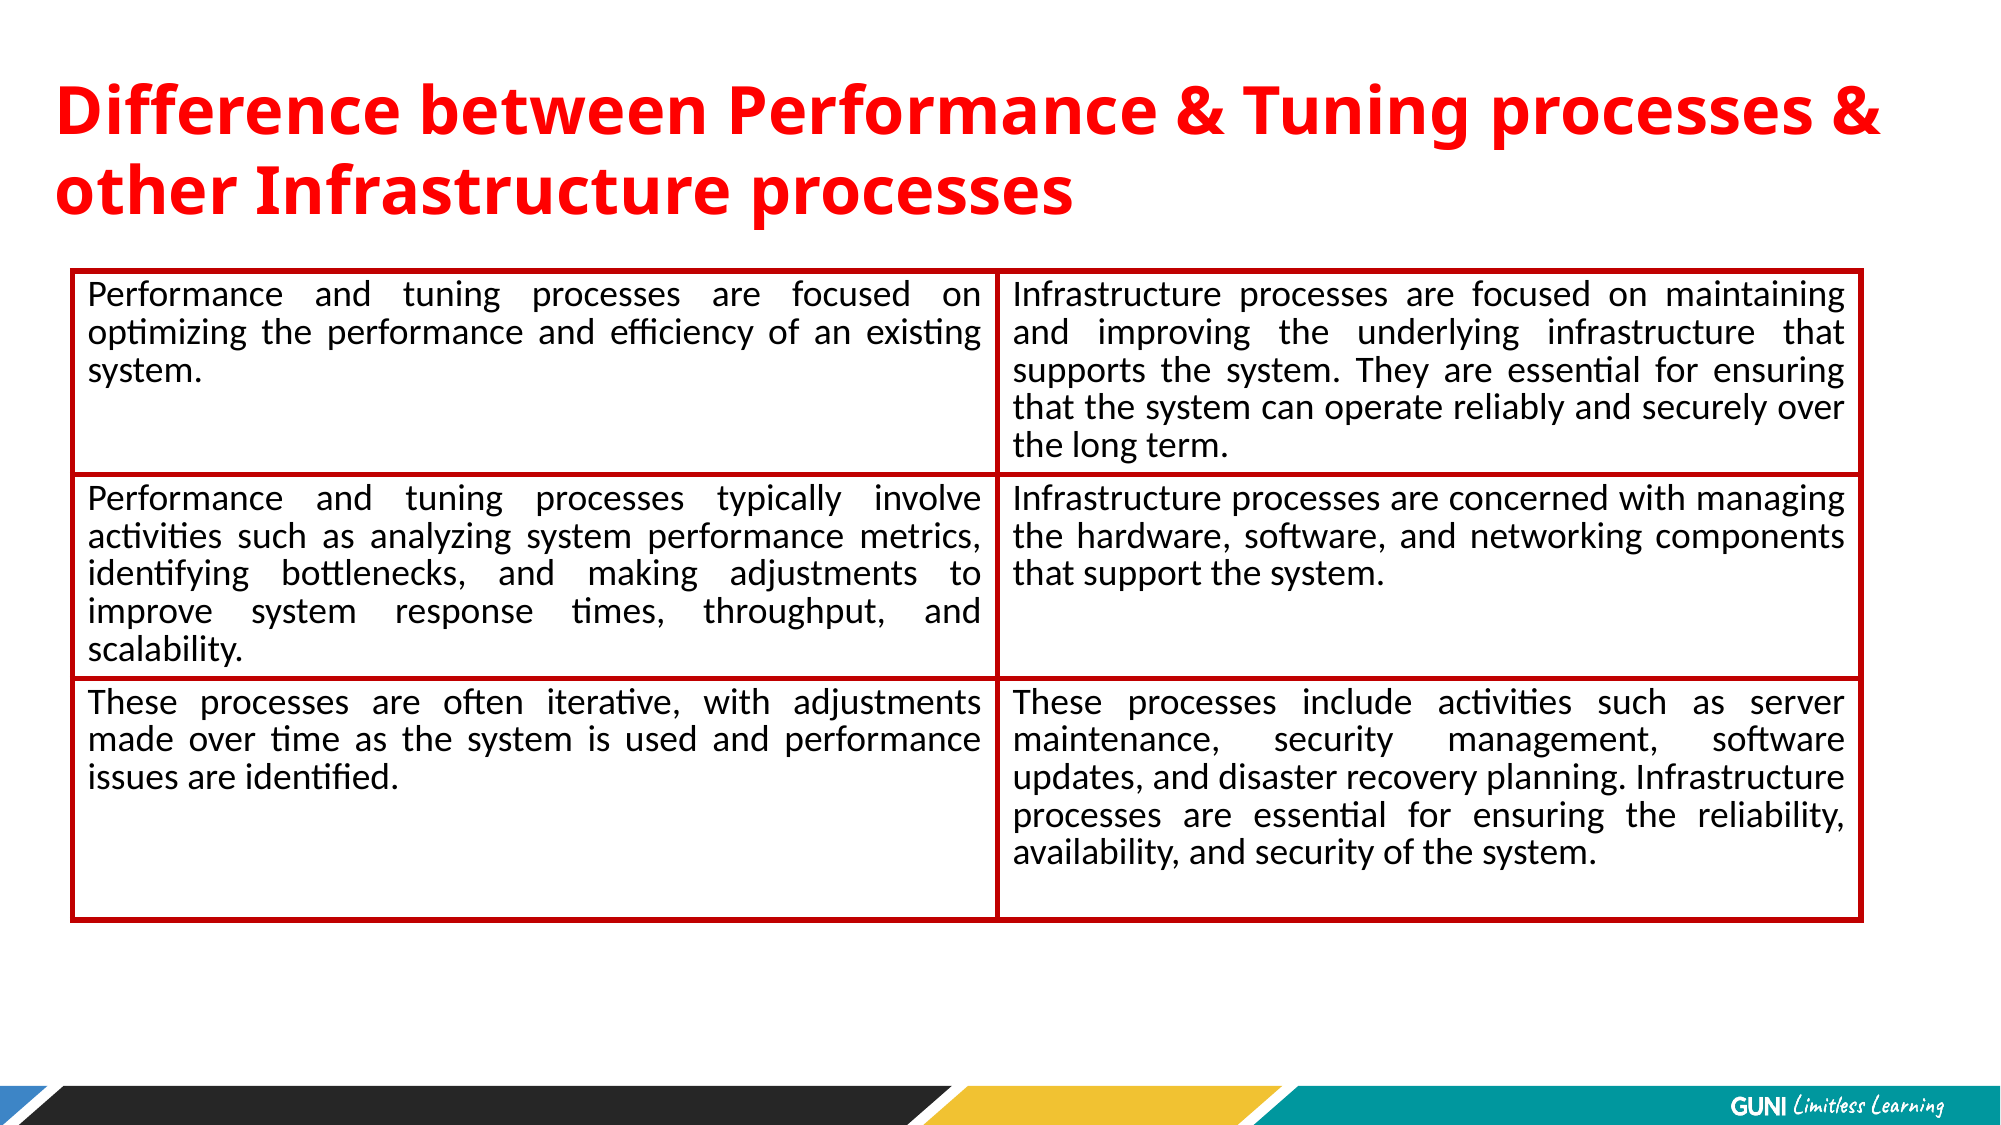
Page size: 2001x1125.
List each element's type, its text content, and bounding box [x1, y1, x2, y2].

picture [1731, 1094, 1944, 1118]
table_header Infrastructure processes are focused on maintaining and improving the underlying infrastructure that supports the system. They are essential for ensuring that the system can operate reliably and securely over the long term. [1000, 274, 1858, 472]
text_box Difference between Performance & Tuning processes & other Infrastructure processes [40, 60, 1917, 158]
table_cell Infrastructure processes are concerned with managing the hardware, software, and networking components that support the system. [1000, 477, 1858, 676]
table_header Performance and tuning processes are focused on optimizing the performance and efficiency of an existing system. [75, 274, 995, 472]
table_cell These processes include activities such as server maintenance, security management, software updates, and disaster recovery planning. Infrastructure processes are essential for ensuring the reliability, availability, and security of the system. [1000, 681, 1858, 917]
table_cell Performance and tuning processes typically involve activities such as analyzing system performance metrics, identifying bottlenecks, and making adjustments to improve system response times, throughput, and scalability. [75, 477, 995, 676]
table_cell These processes are often iterative, with adjustments made over time as the system is used and performance issues are identified. [75, 681, 995, 917]
